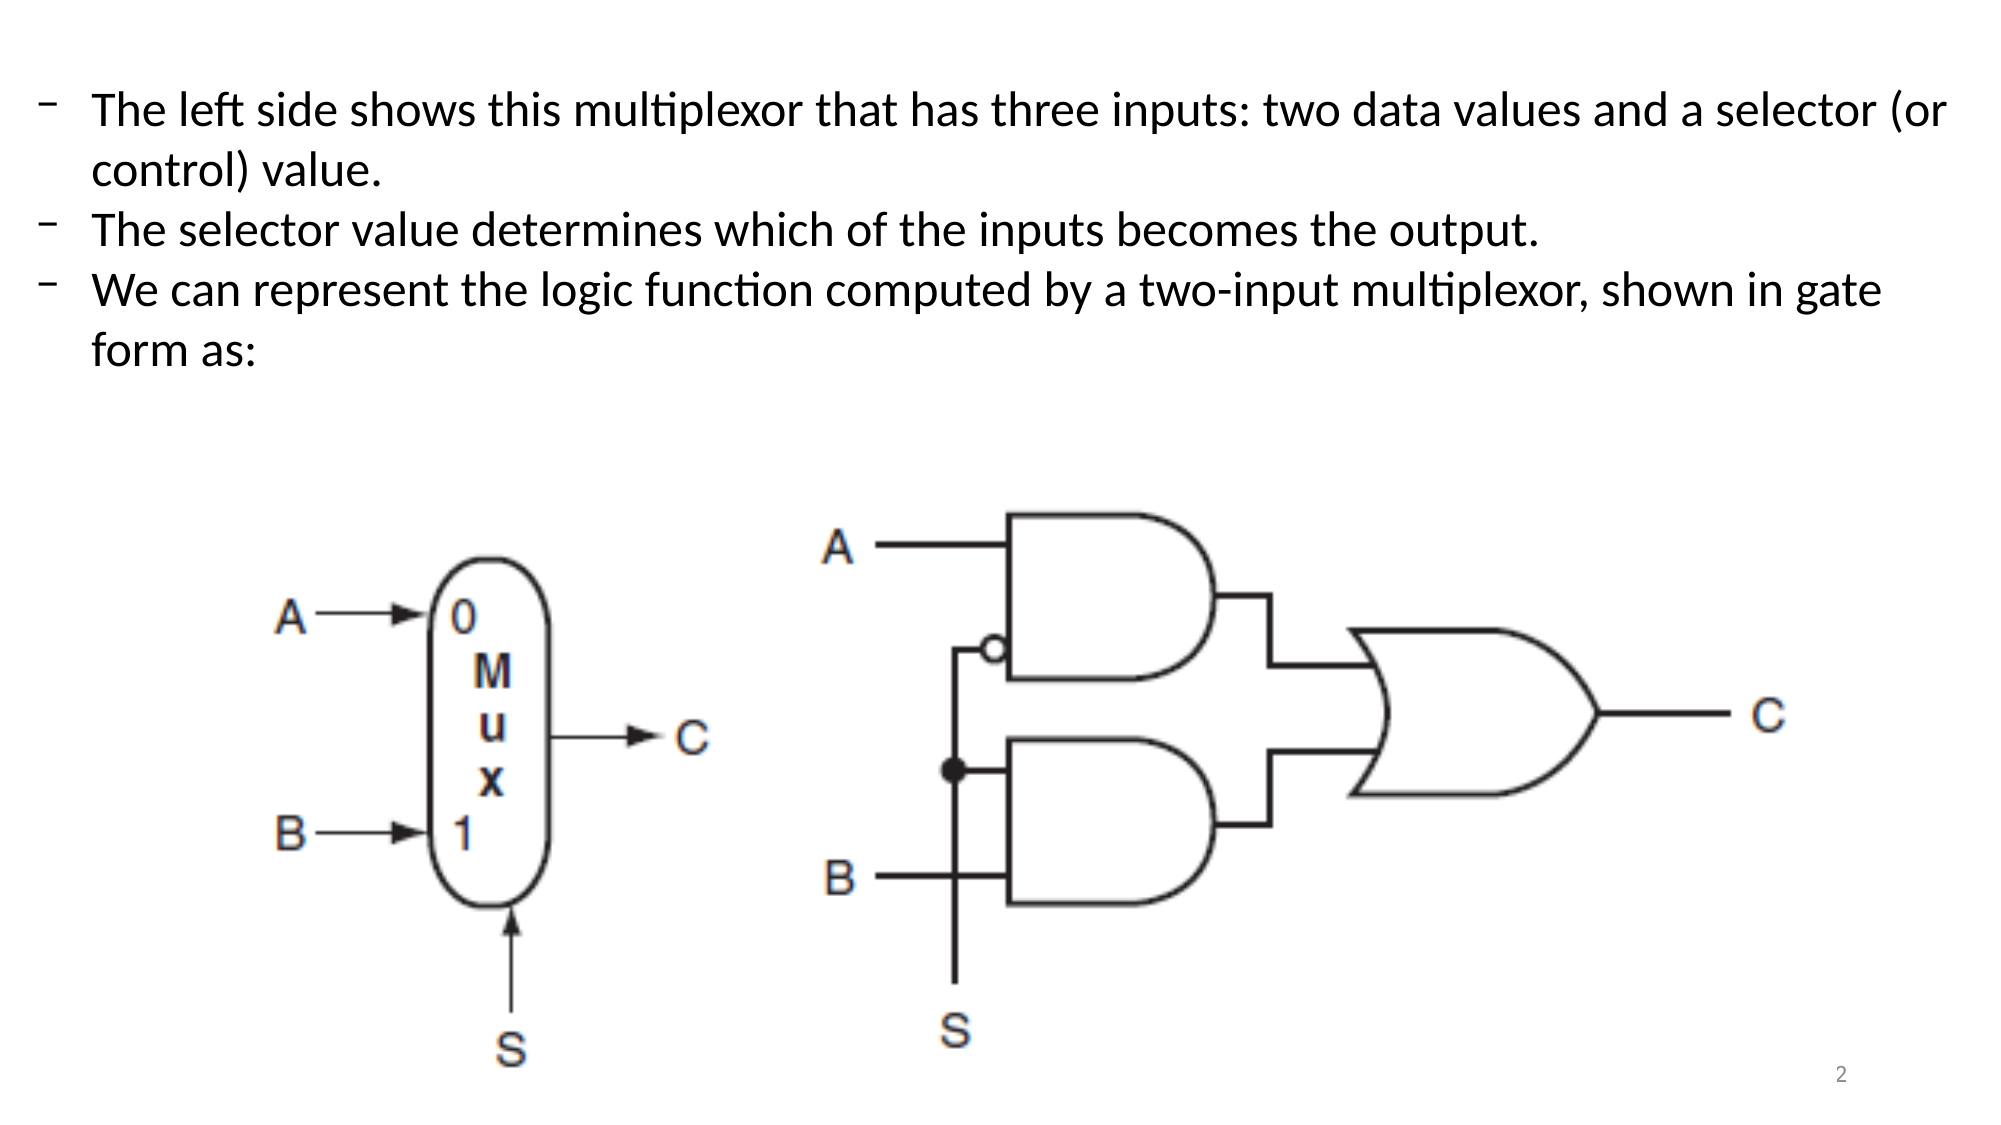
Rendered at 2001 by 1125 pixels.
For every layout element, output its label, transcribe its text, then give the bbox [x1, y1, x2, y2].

slide_number 22 [1837, 1042, 1863, 1103]
picture [218, 447, 1837, 1103]
